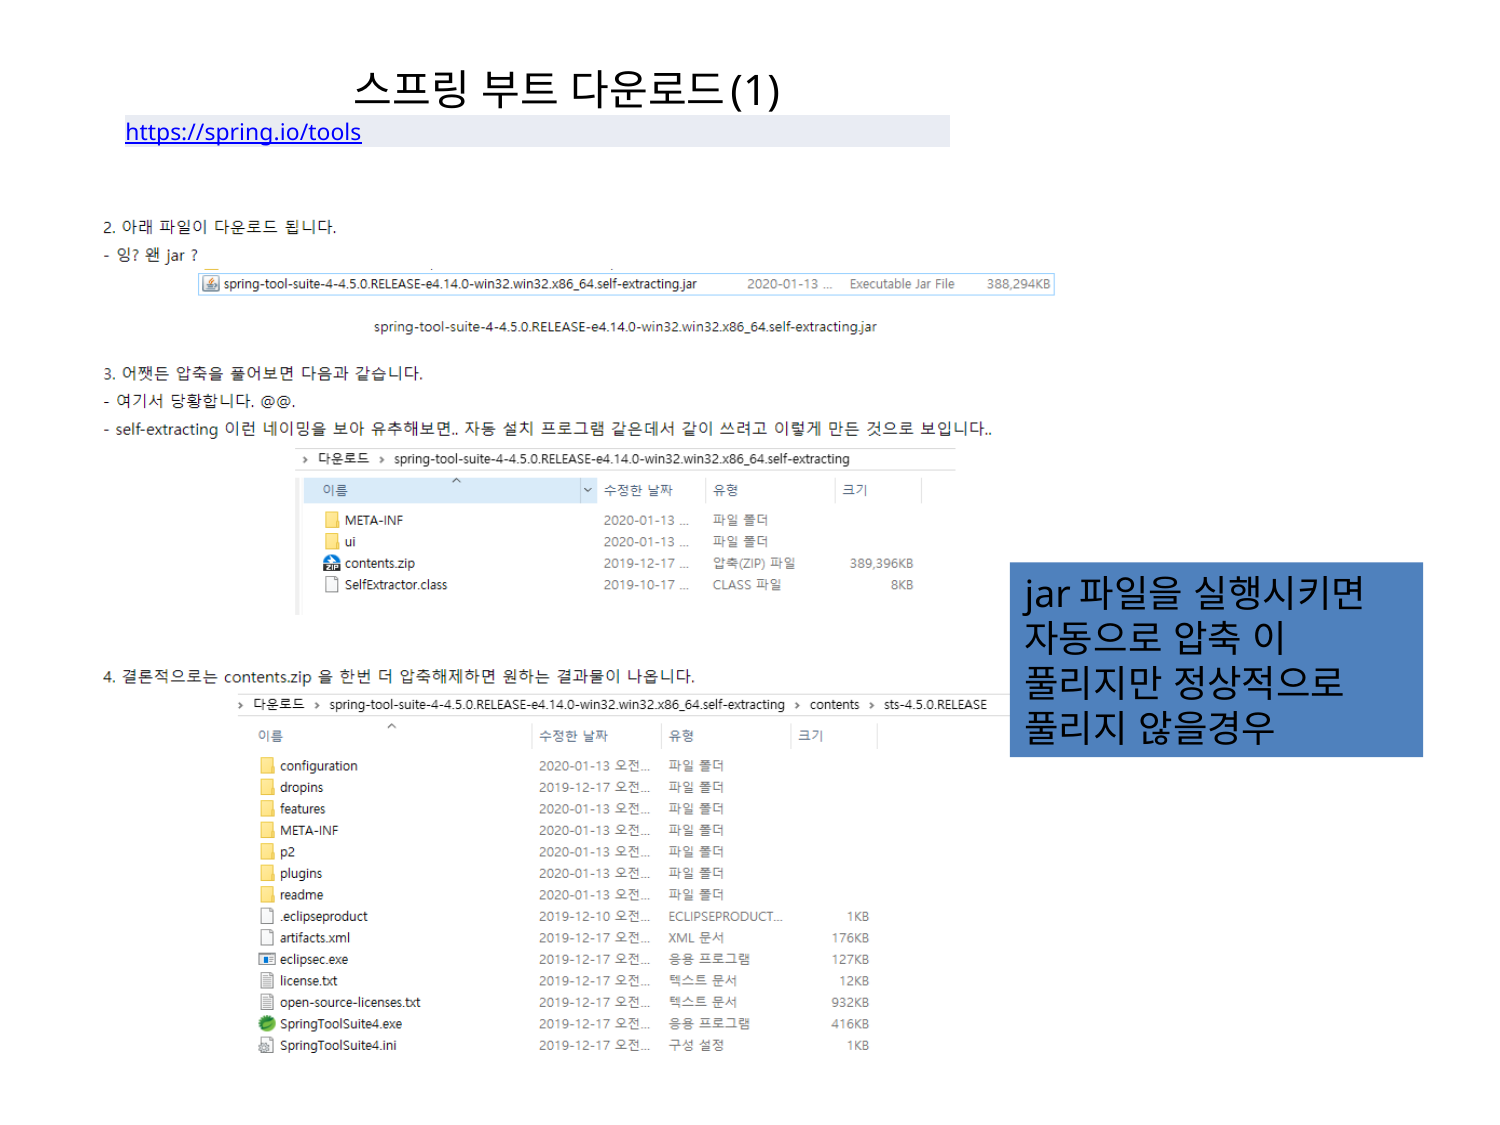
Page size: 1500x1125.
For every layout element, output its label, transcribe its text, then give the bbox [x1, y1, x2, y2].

table_header https://spring.io/tools [125, 115, 950, 147]
text_box jar파일을 실행시키면 자동으로 압축 이 풀리지만 정상적으로 풀리지 않을경우 [1130, 562, 1424, 758]
picture [88, 184, 1126, 1054]
title 스프링 부트 다운로드(1) [29, 54, 1105, 173]
